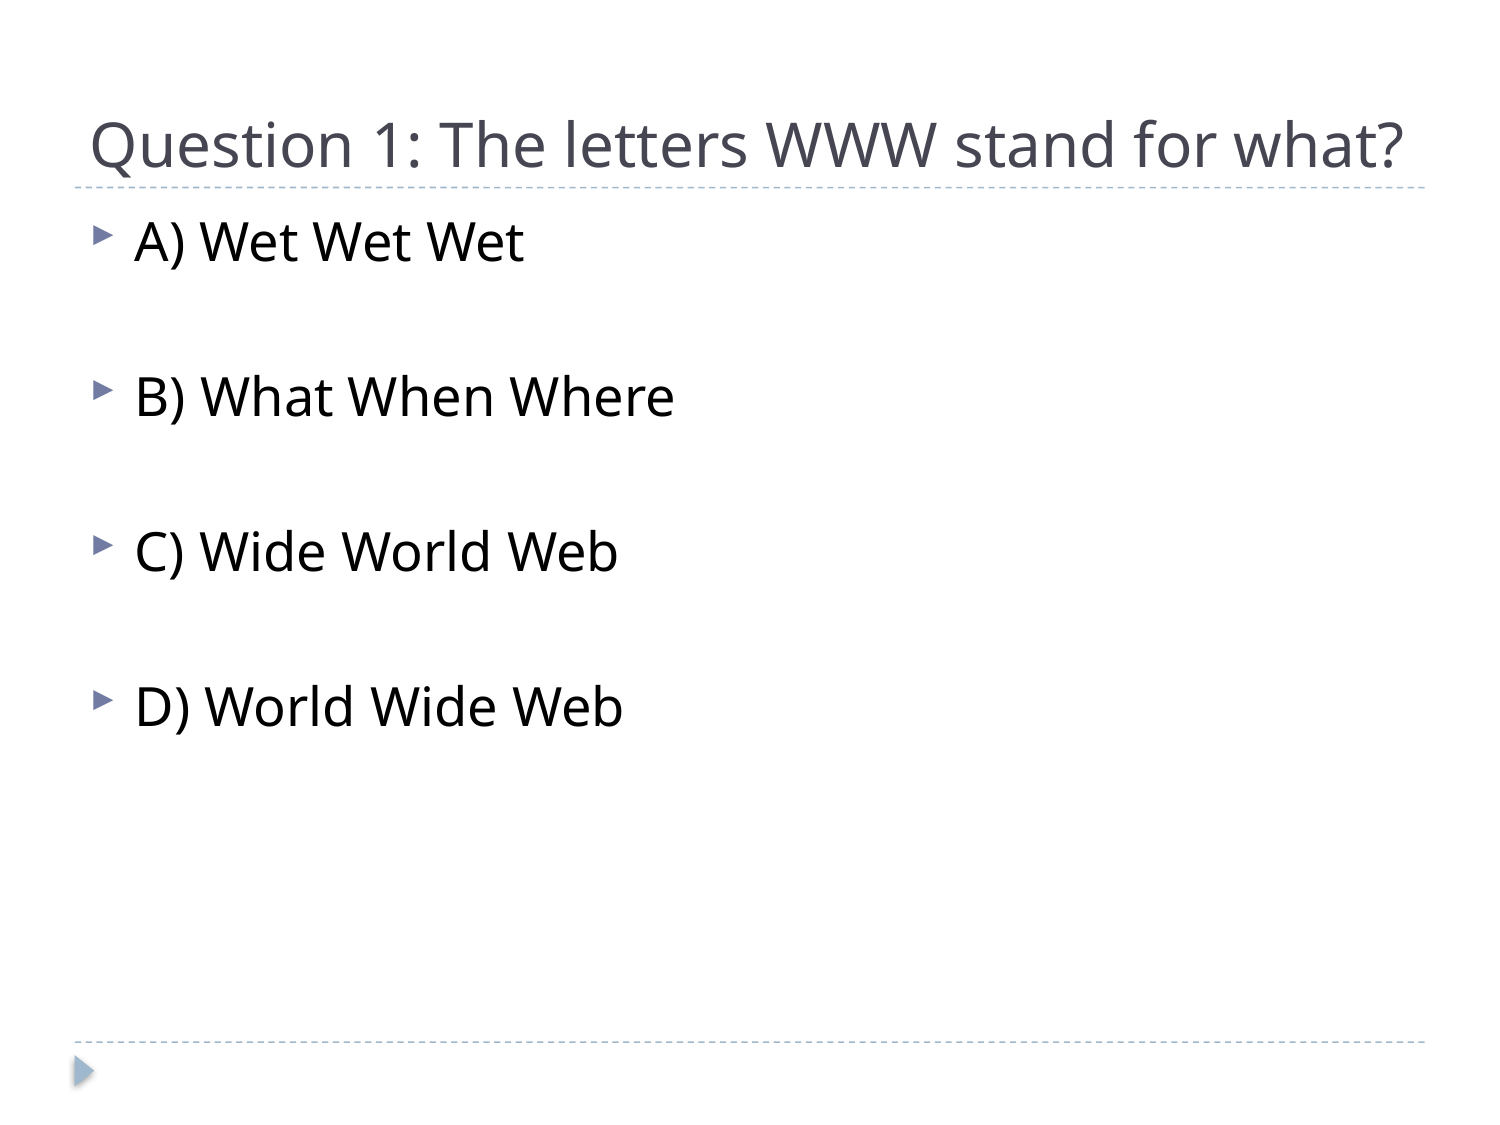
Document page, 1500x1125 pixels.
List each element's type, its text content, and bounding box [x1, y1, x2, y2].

list A) Wet Wet Wet B) What When Where C) Wide World Web D) World Wide Web [75, 200, 1425, 1010]
title Question 1: The letters WWW stand for what? [75, 24, 1425, 188]
